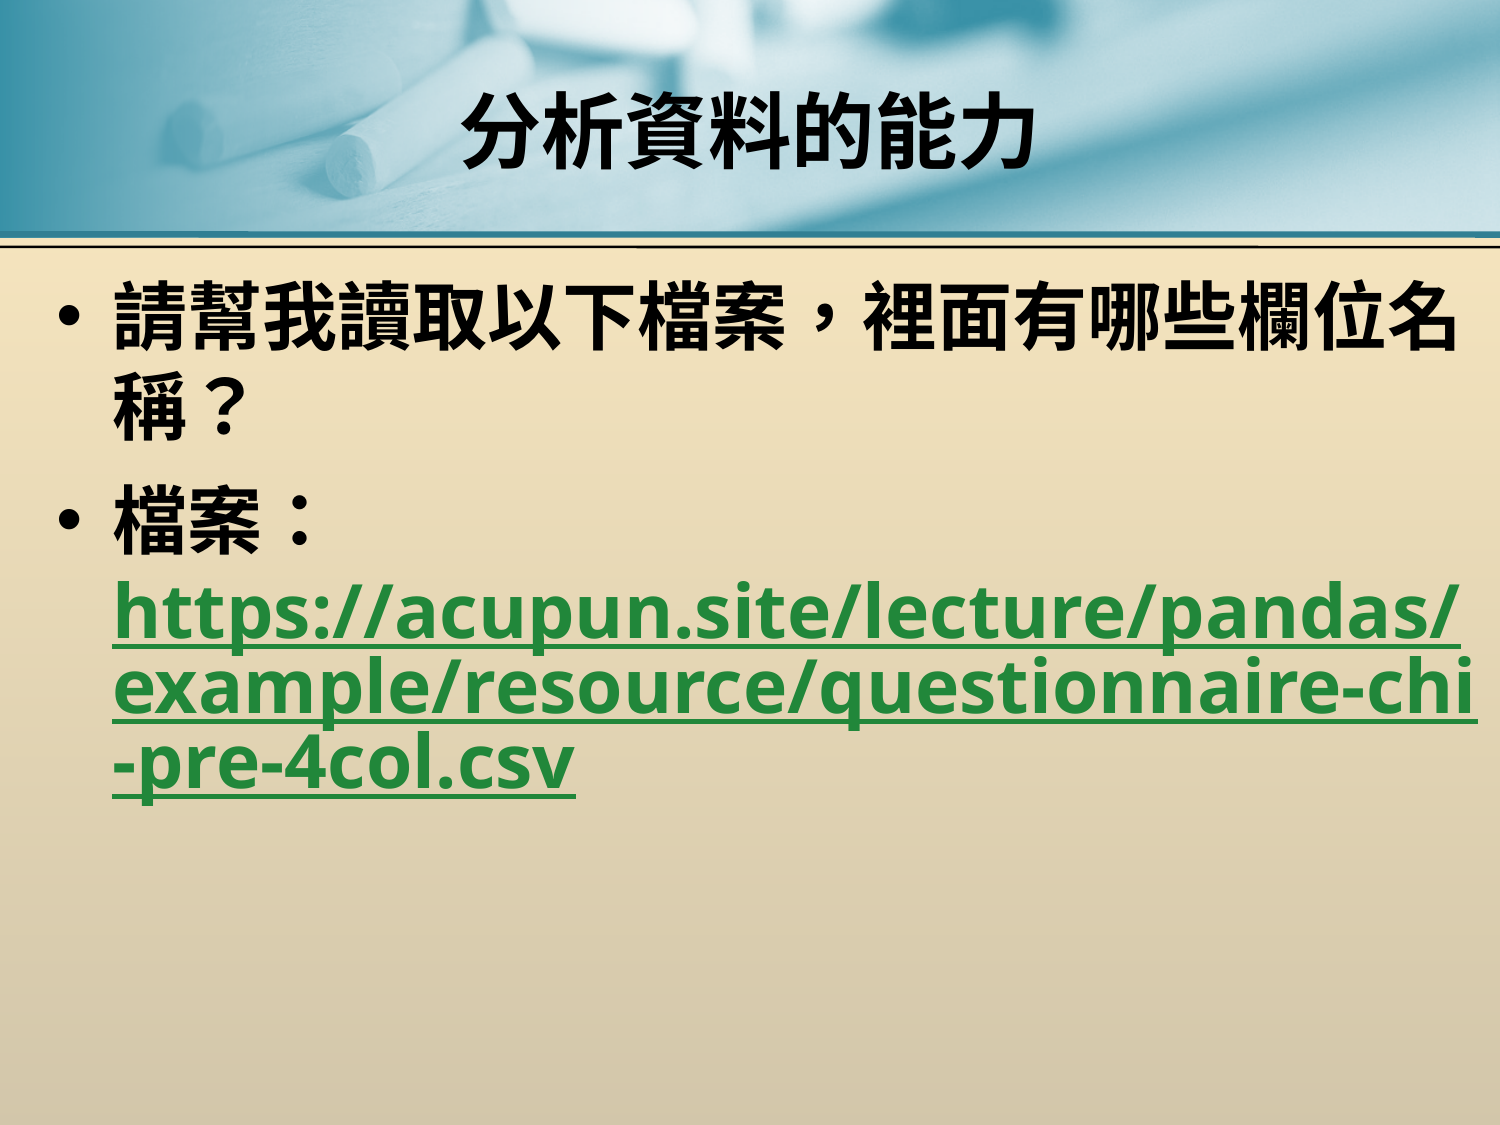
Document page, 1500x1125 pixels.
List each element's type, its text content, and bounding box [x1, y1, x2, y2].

list 請幫我讀取以下檔案，裡面有哪些欄位名稱？ 檔案：https://acupun.site/lecture/pandas/example/resource/questionnaire-chi-pre-4col.csv [41, 262, 1500, 1125]
title 分析資料的能力 [75, 24, 1425, 233]
